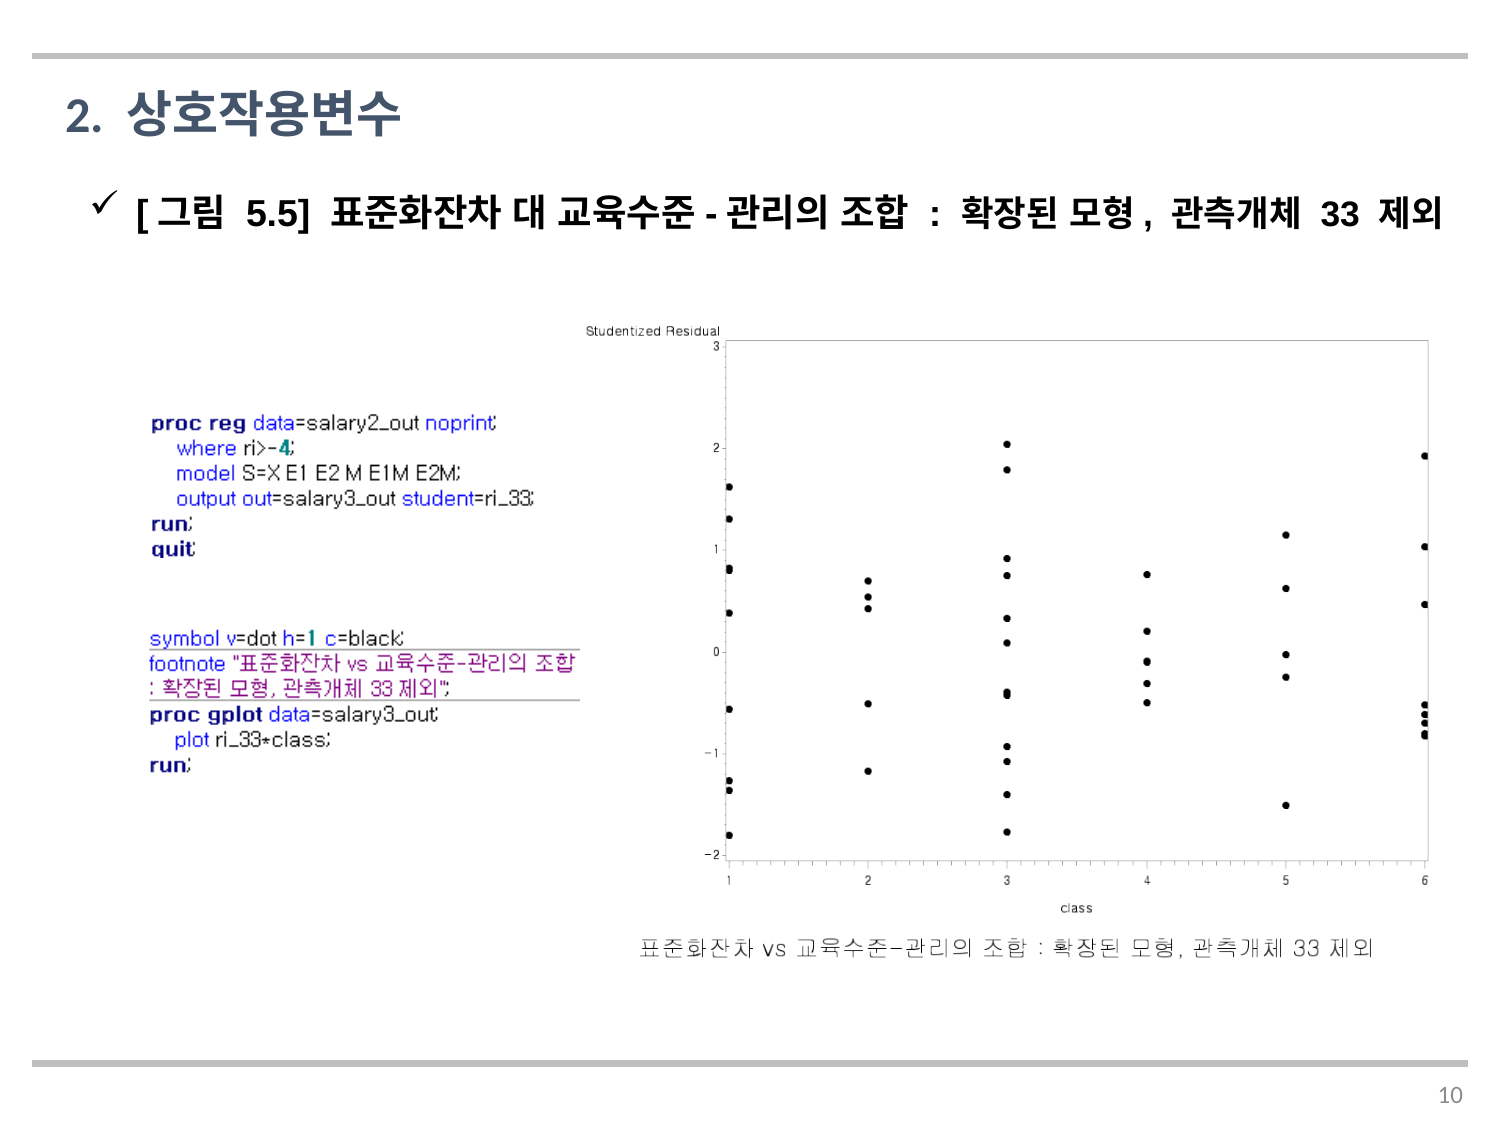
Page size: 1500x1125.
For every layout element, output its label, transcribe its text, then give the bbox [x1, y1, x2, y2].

text_box 2. 상호작용변수 [50, 75, 968, 151]
text_box [그림 5.5] 표준화잔차 대 교육수준-관리의 조합 : 확장된 모형, 관측개체 33 제외 [74, 158, 1480, 241]
picture [148, 413, 538, 558]
picture [148, 323, 1434, 964]
